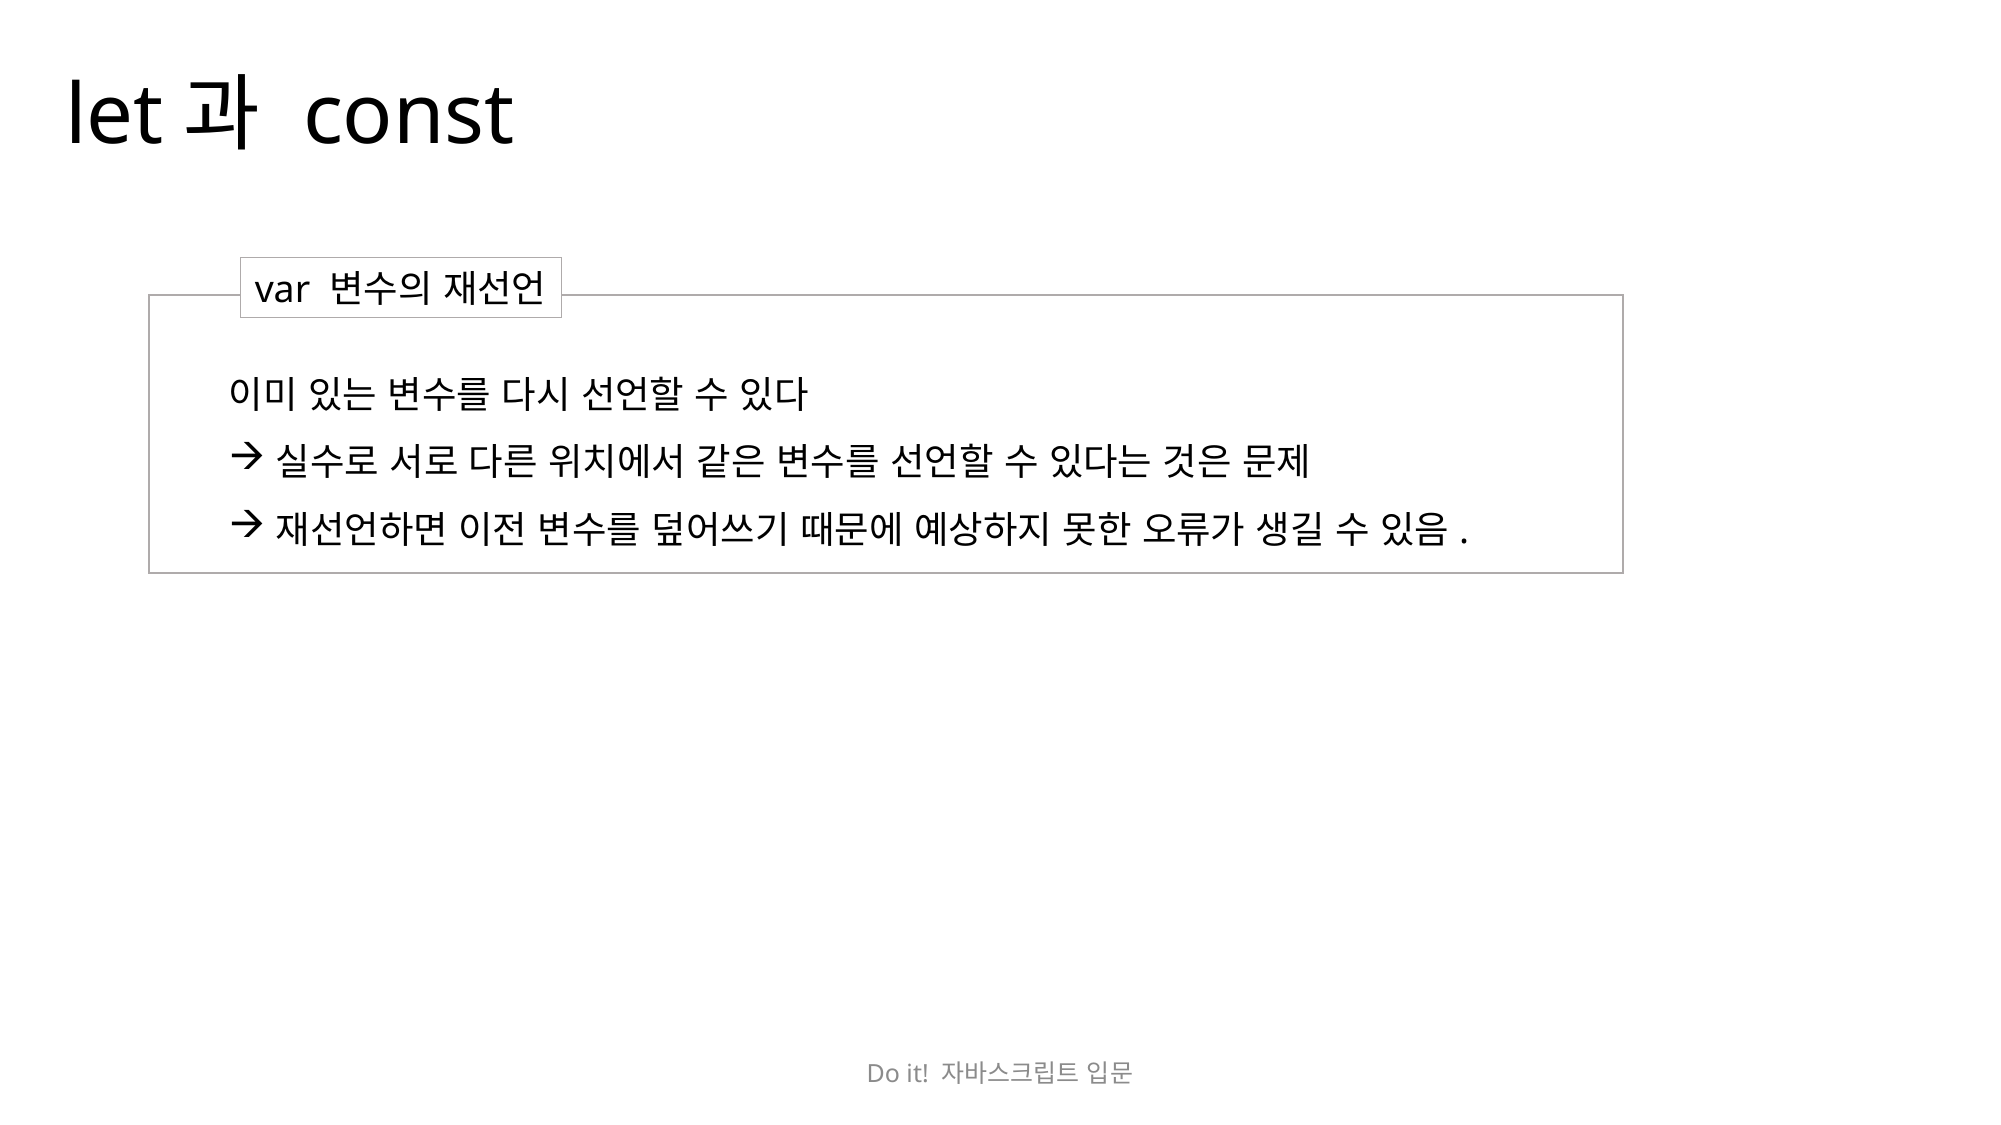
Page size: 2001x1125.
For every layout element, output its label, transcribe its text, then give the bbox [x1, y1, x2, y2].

footer Do it! 자바스크립트 입문 [662, 1042, 1338, 1103]
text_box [148, 257, 1623, 573]
text_box let과 const [50, 52, 613, 168]
